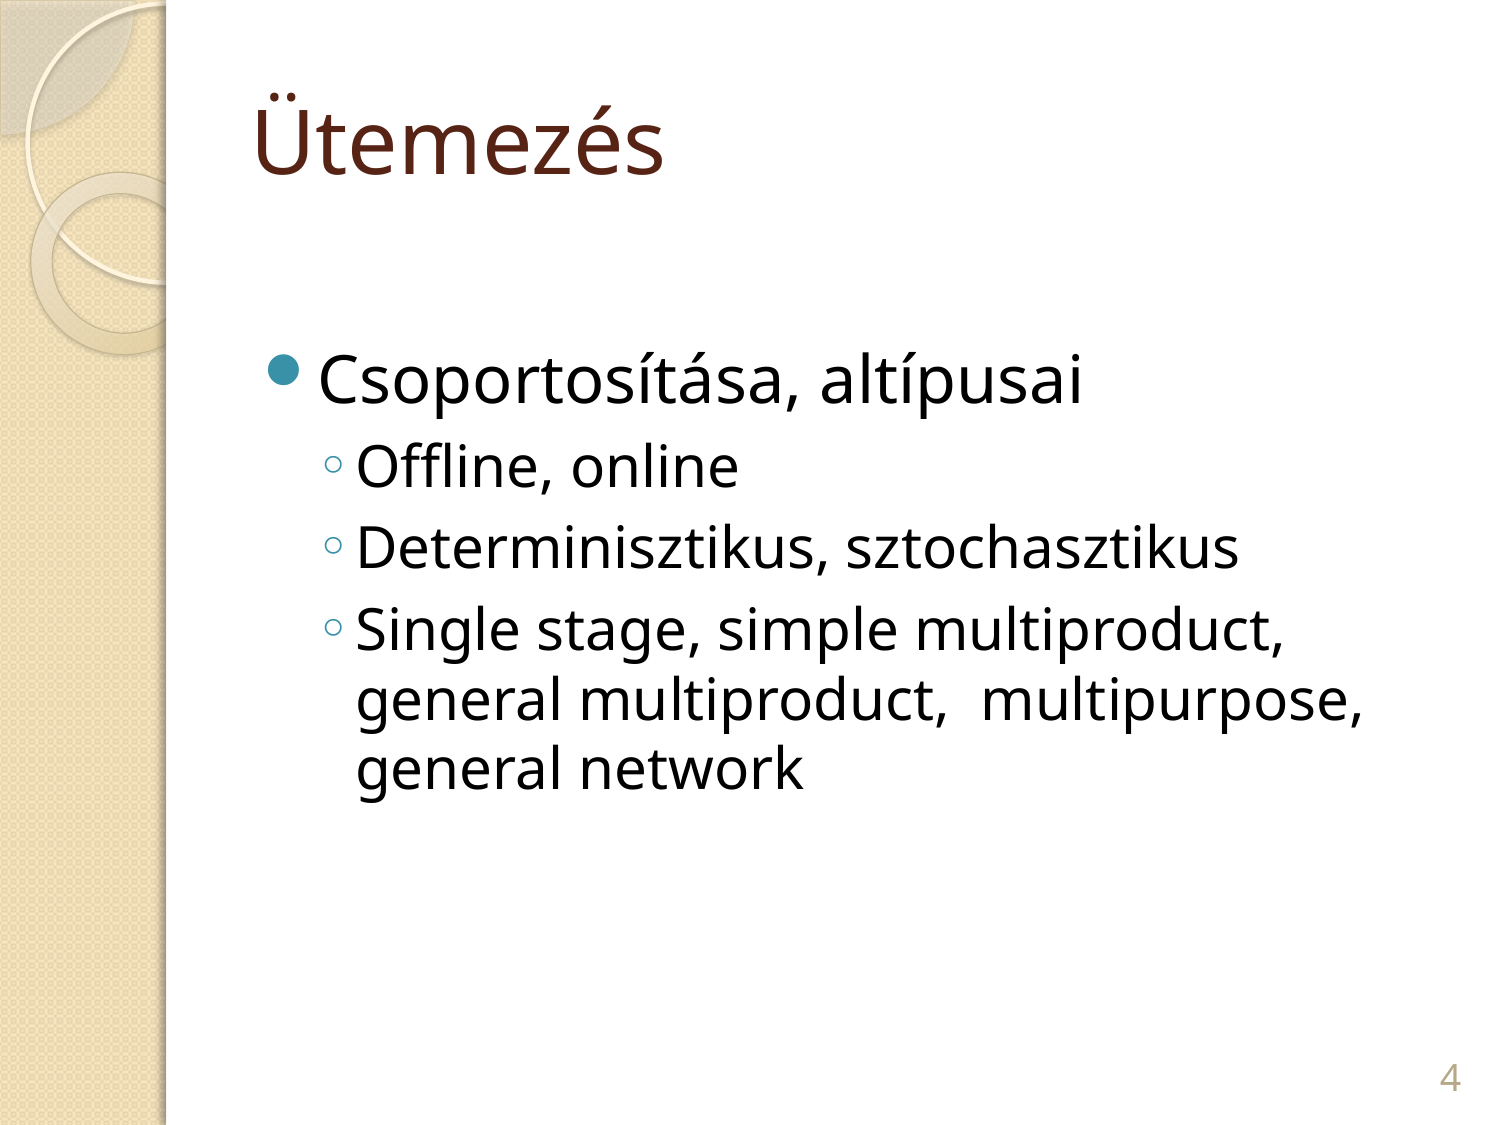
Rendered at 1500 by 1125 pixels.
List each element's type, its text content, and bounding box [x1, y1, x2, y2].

slide_number 4 [1413, 1034, 1488, 1113]
list Csoportosítása, altípusai Offline, online Determinisztikus, sztochasztikus Single stage, simple multiproduct, general multiproduct, multipurpose, general network [235, 237, 1466, 1025]
title Ütemezés [235, 45, 1466, 233]
